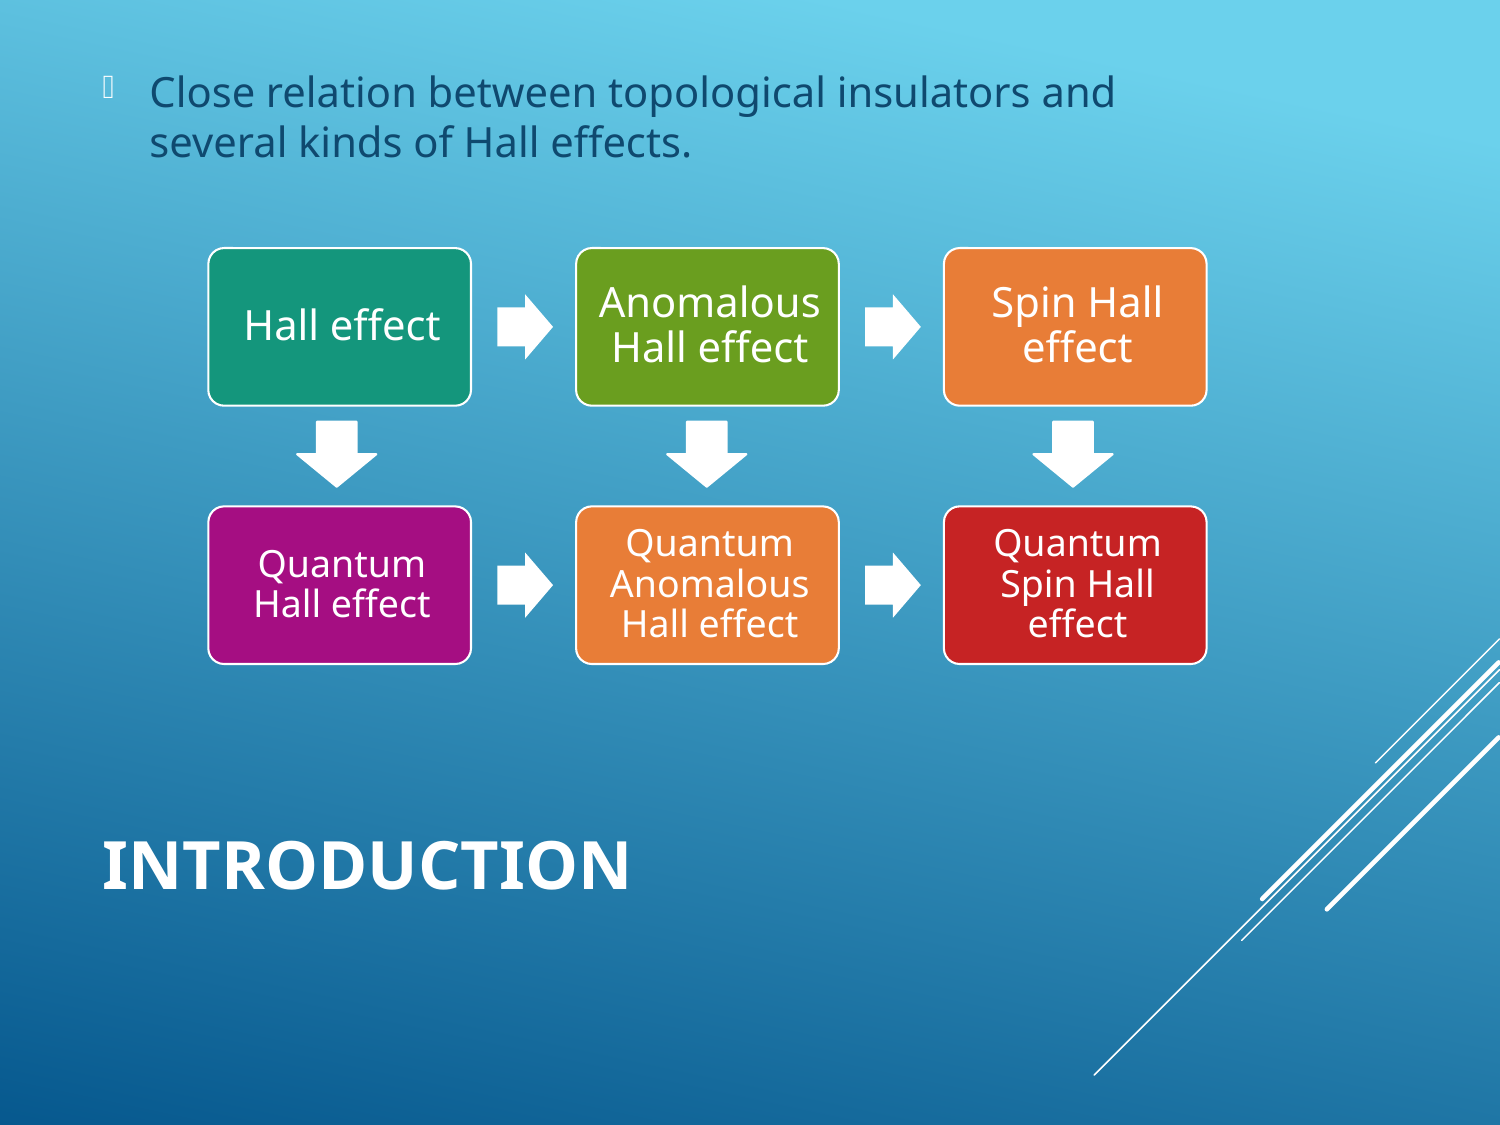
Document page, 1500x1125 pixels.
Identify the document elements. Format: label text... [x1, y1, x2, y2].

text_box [207, 189, 1208, 452]
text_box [207, 452, 1208, 718]
title introduction [87, 737, 1163, 988]
list Close relation between topological insulators and several kinds of Hall effects. [87, 40, 1163, 191]
